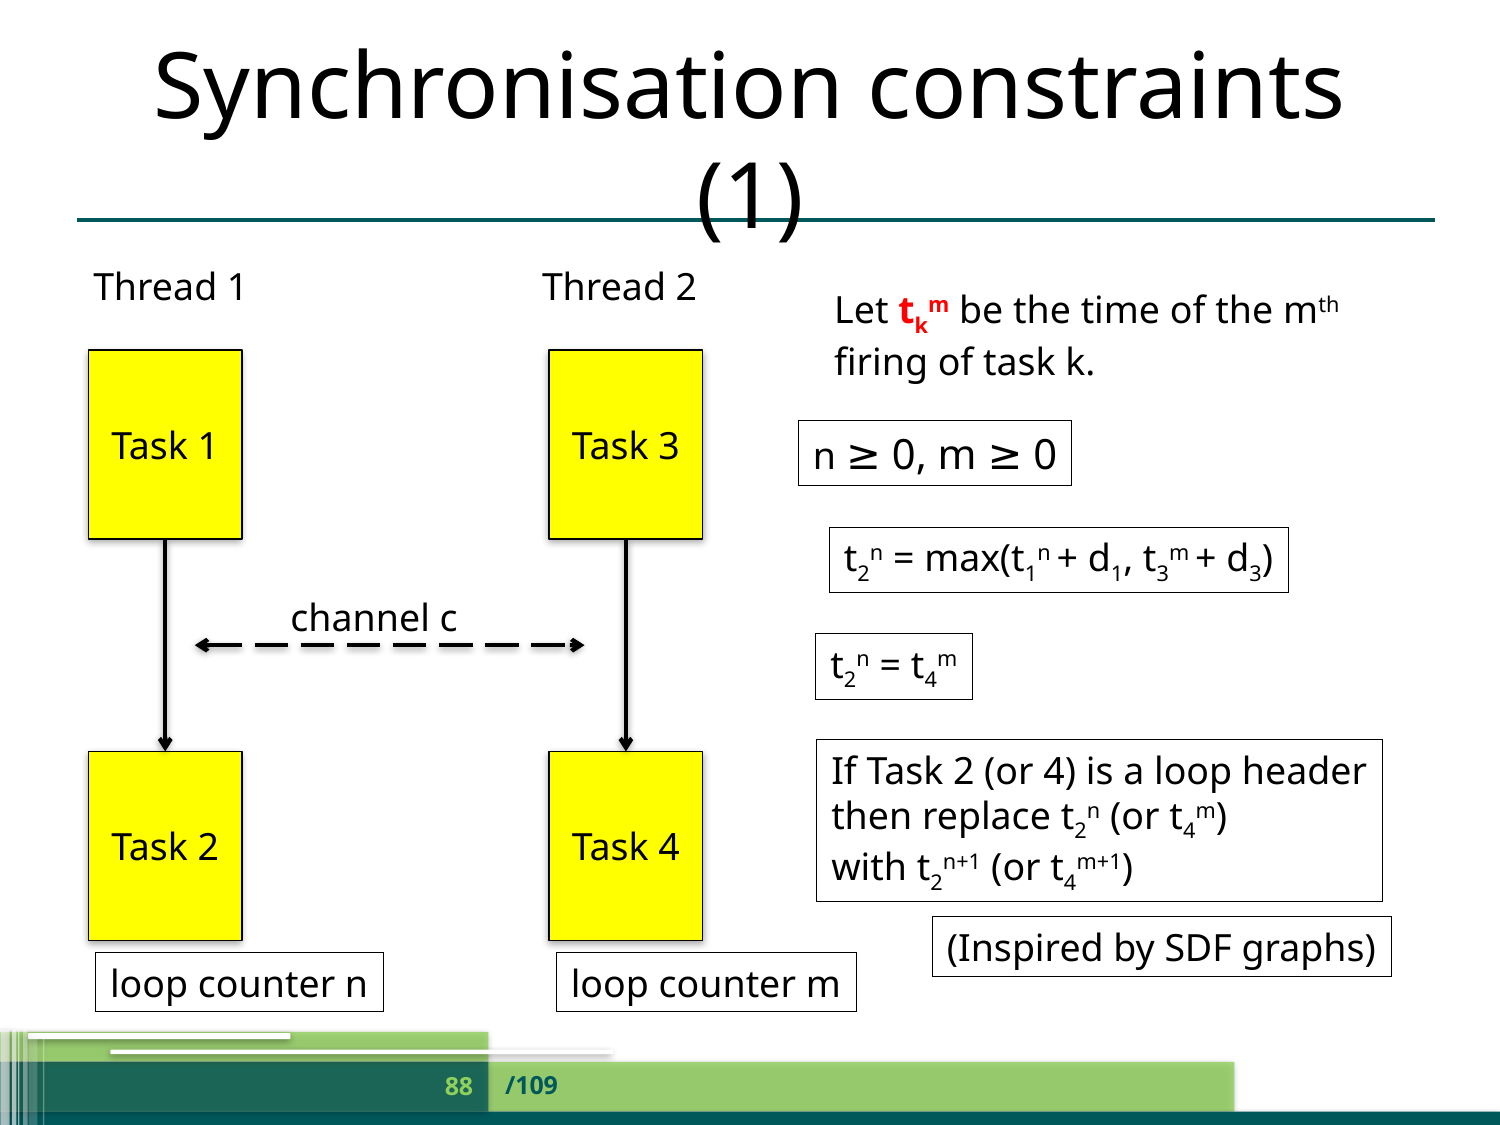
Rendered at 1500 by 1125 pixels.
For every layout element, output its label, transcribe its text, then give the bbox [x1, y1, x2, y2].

title Synchronisation constraints (1) [75, 66, 1425, 209]
slide_number 88 [383, 1057, 489, 1118]
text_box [88, 951, 864, 1014]
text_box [808, 420, 1391, 892]
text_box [76, 255, 715, 941]
footer /109 [490, 1056, 1235, 1117]
text_box Let tkm be the time of the mth firing of task k. [819, 278, 1355, 390]
text_box (Inspired by SDF graphs) [932, 916, 1392, 977]
